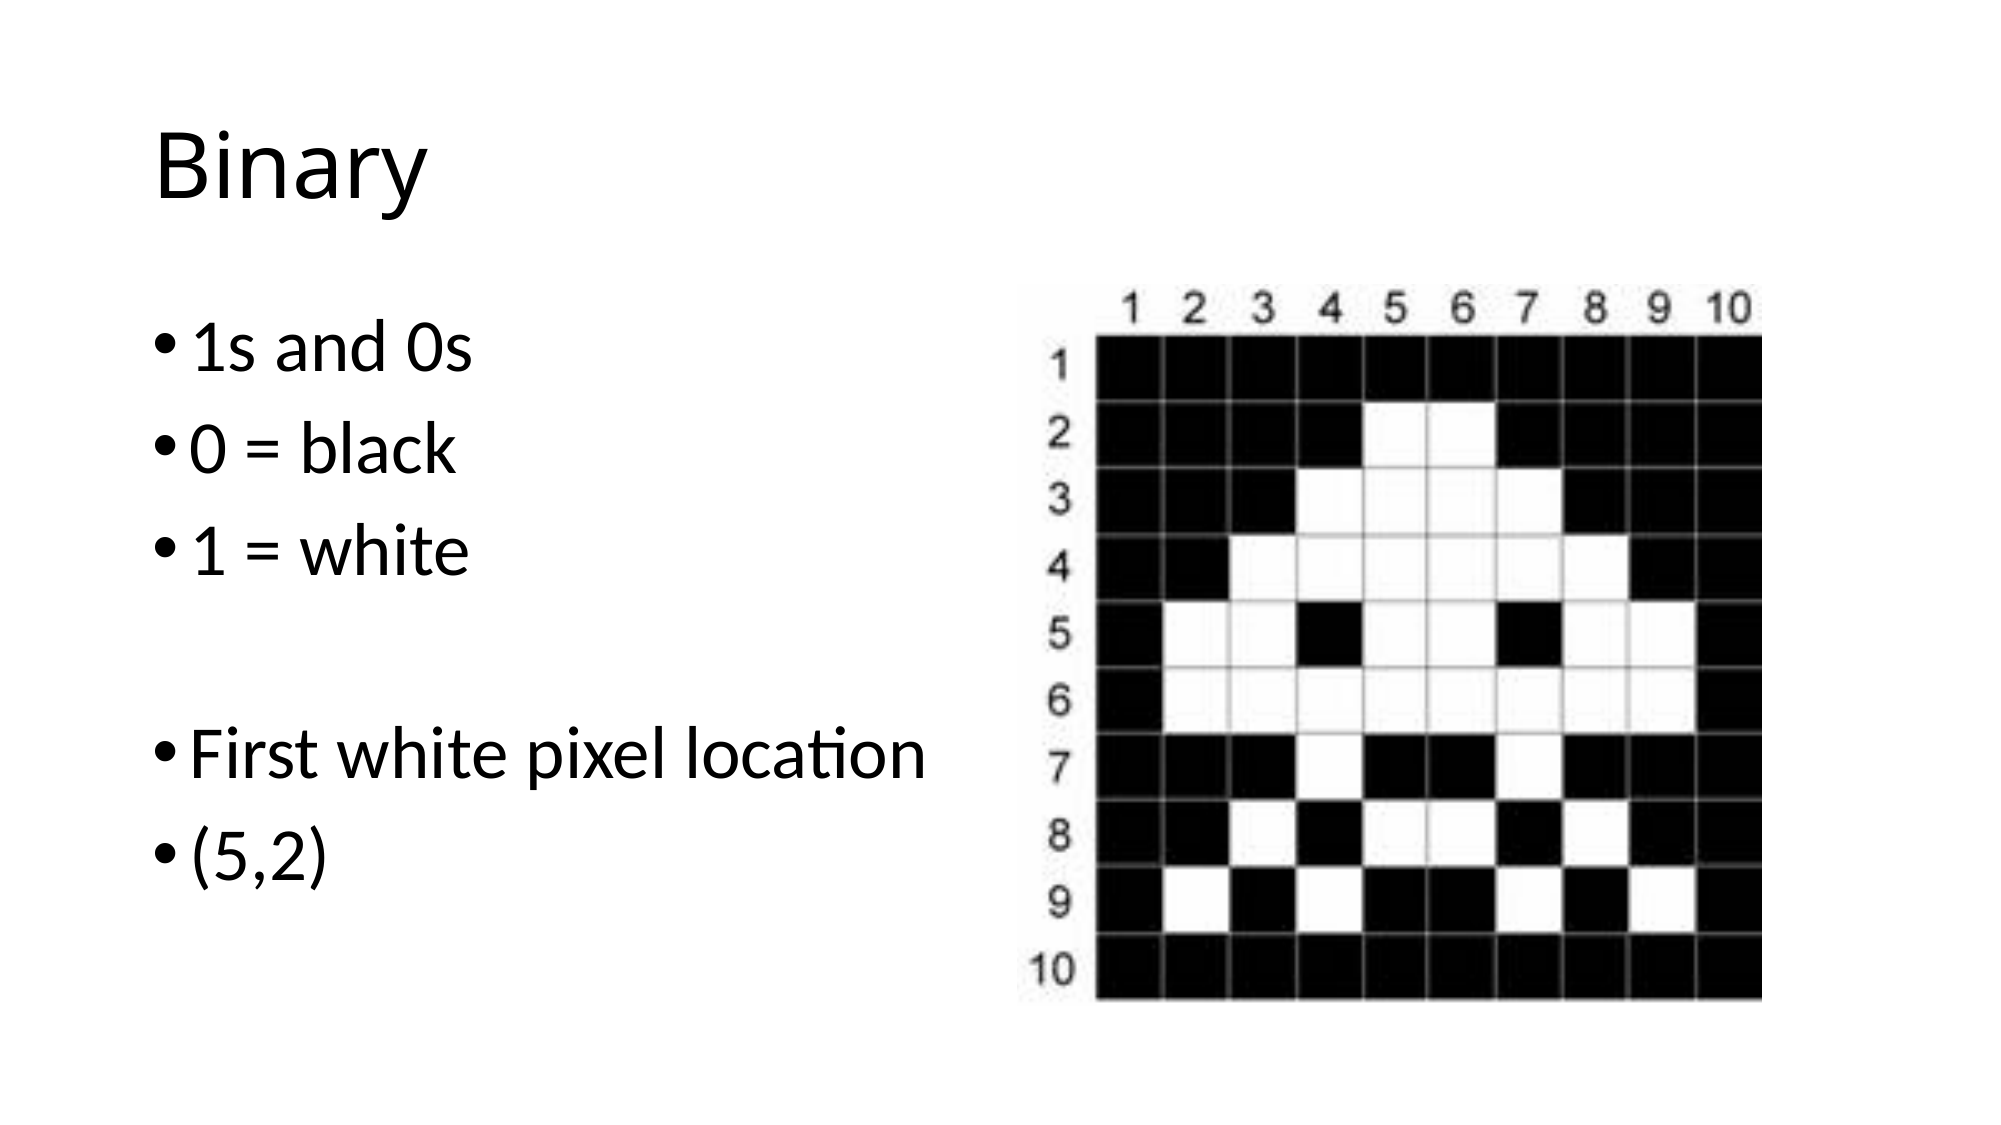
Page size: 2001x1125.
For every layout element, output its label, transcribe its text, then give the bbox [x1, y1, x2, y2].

list 1s and 0s 0 = black 1 = white First white pixel location (5,2) [137, 299, 1863, 1014]
picture [1017, 284, 1762, 1006]
title Binary [137, 59, 1863, 278]
